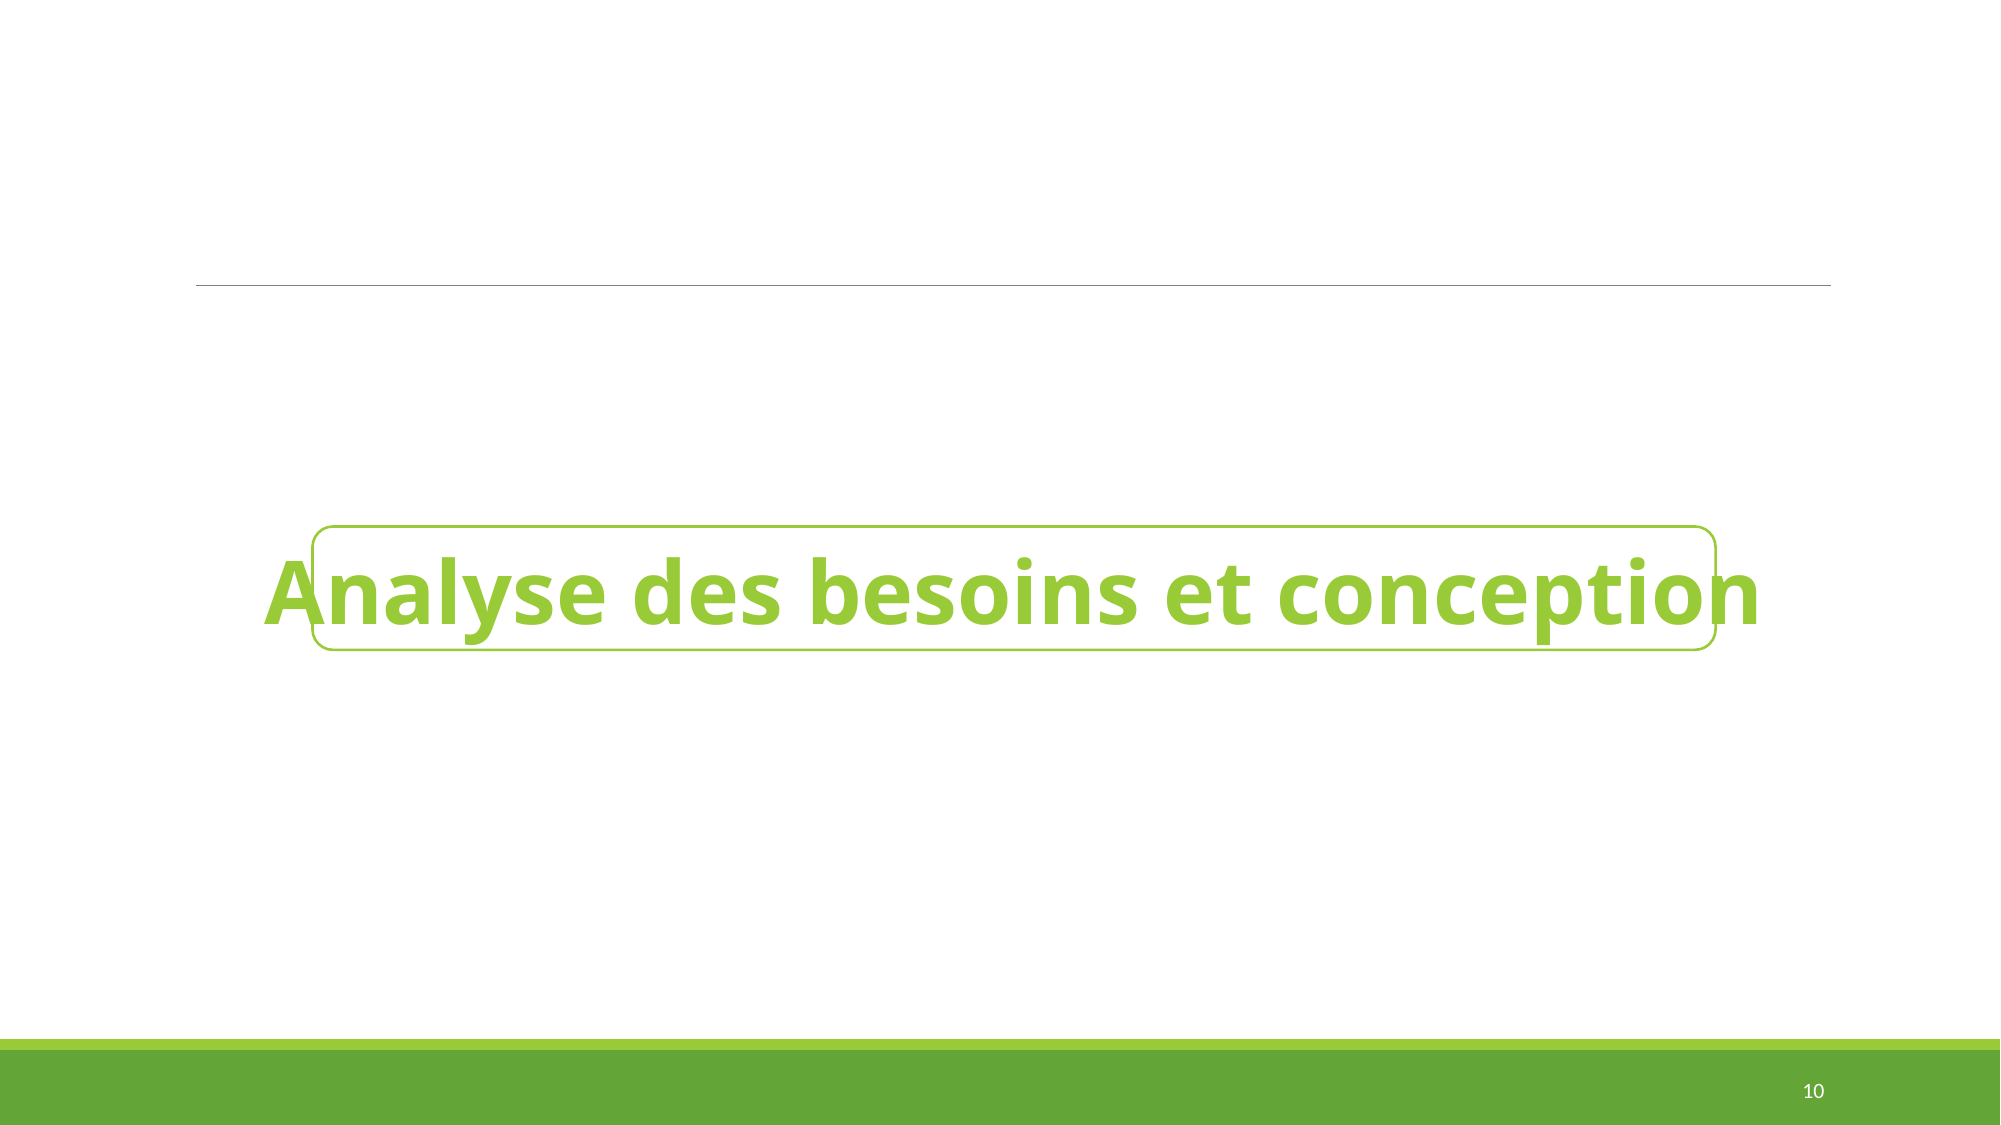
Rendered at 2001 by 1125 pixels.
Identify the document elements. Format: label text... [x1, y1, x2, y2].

title Analyse des besoins et conception [189, 475, 1840, 650]
slide_number 10 [1624, 1059, 1840, 1120]
